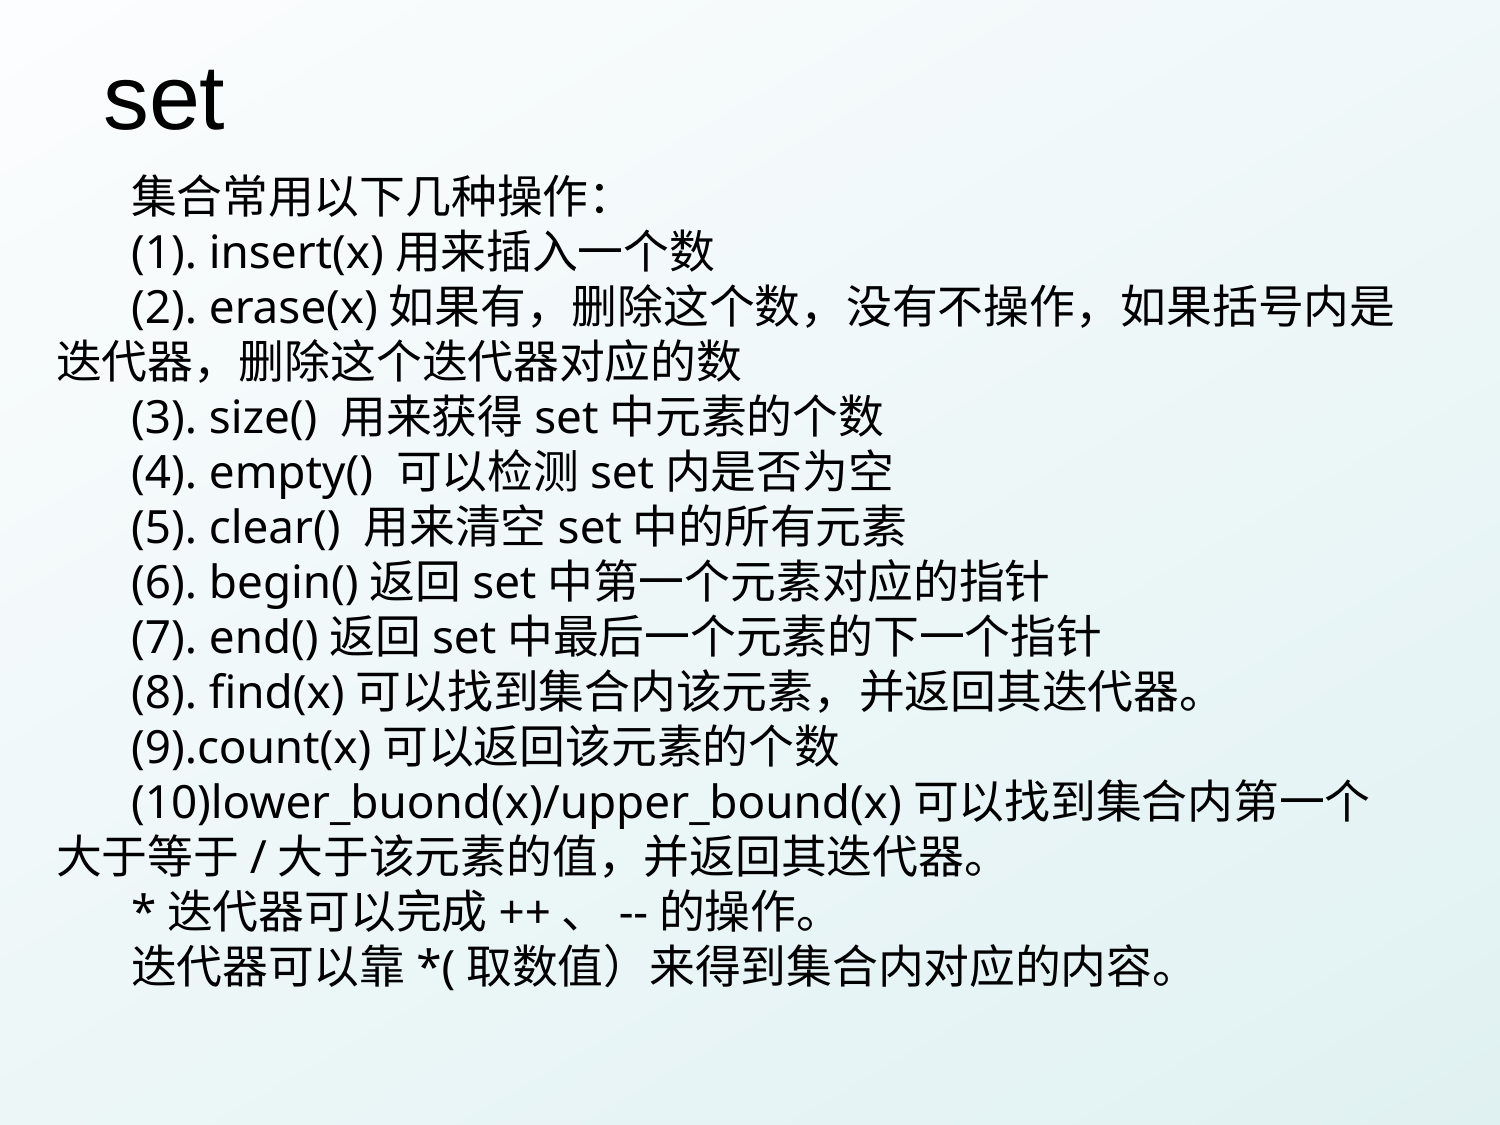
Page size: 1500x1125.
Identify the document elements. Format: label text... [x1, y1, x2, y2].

text_box 集合常用以下几种操作： (1). insert(x)用来插入一个数 (2). erase(x)如果有，删除这个数，没有不操作，如果括号内是迭代器，删除这个迭代器对应的数 (3). size() 用来获得set中元素的个数 (4). empty() 可以检测set内是否为空 (5). clear() 用来清空set中的所有元素 (6). begin()返回set中第一个元素对应的指针 (7). end()返回set中最后一个元素的下一个指针 (8). find(x)可以找到集合内该元素，并返回其迭代器。 (9).count(x)可以返回该元素的个数 (10)lower_buond(x)/upper_bound(x)可以找到集合内第一个大于等于/大于该元素的值，并返回其迭代器。 *迭代器可以完成++、--的操作。 迭代器可以靠*(取数值）来得到集合内对应的内容。 [41, 160, 1430, 1125]
title set [88, 0, 1364, 160]
